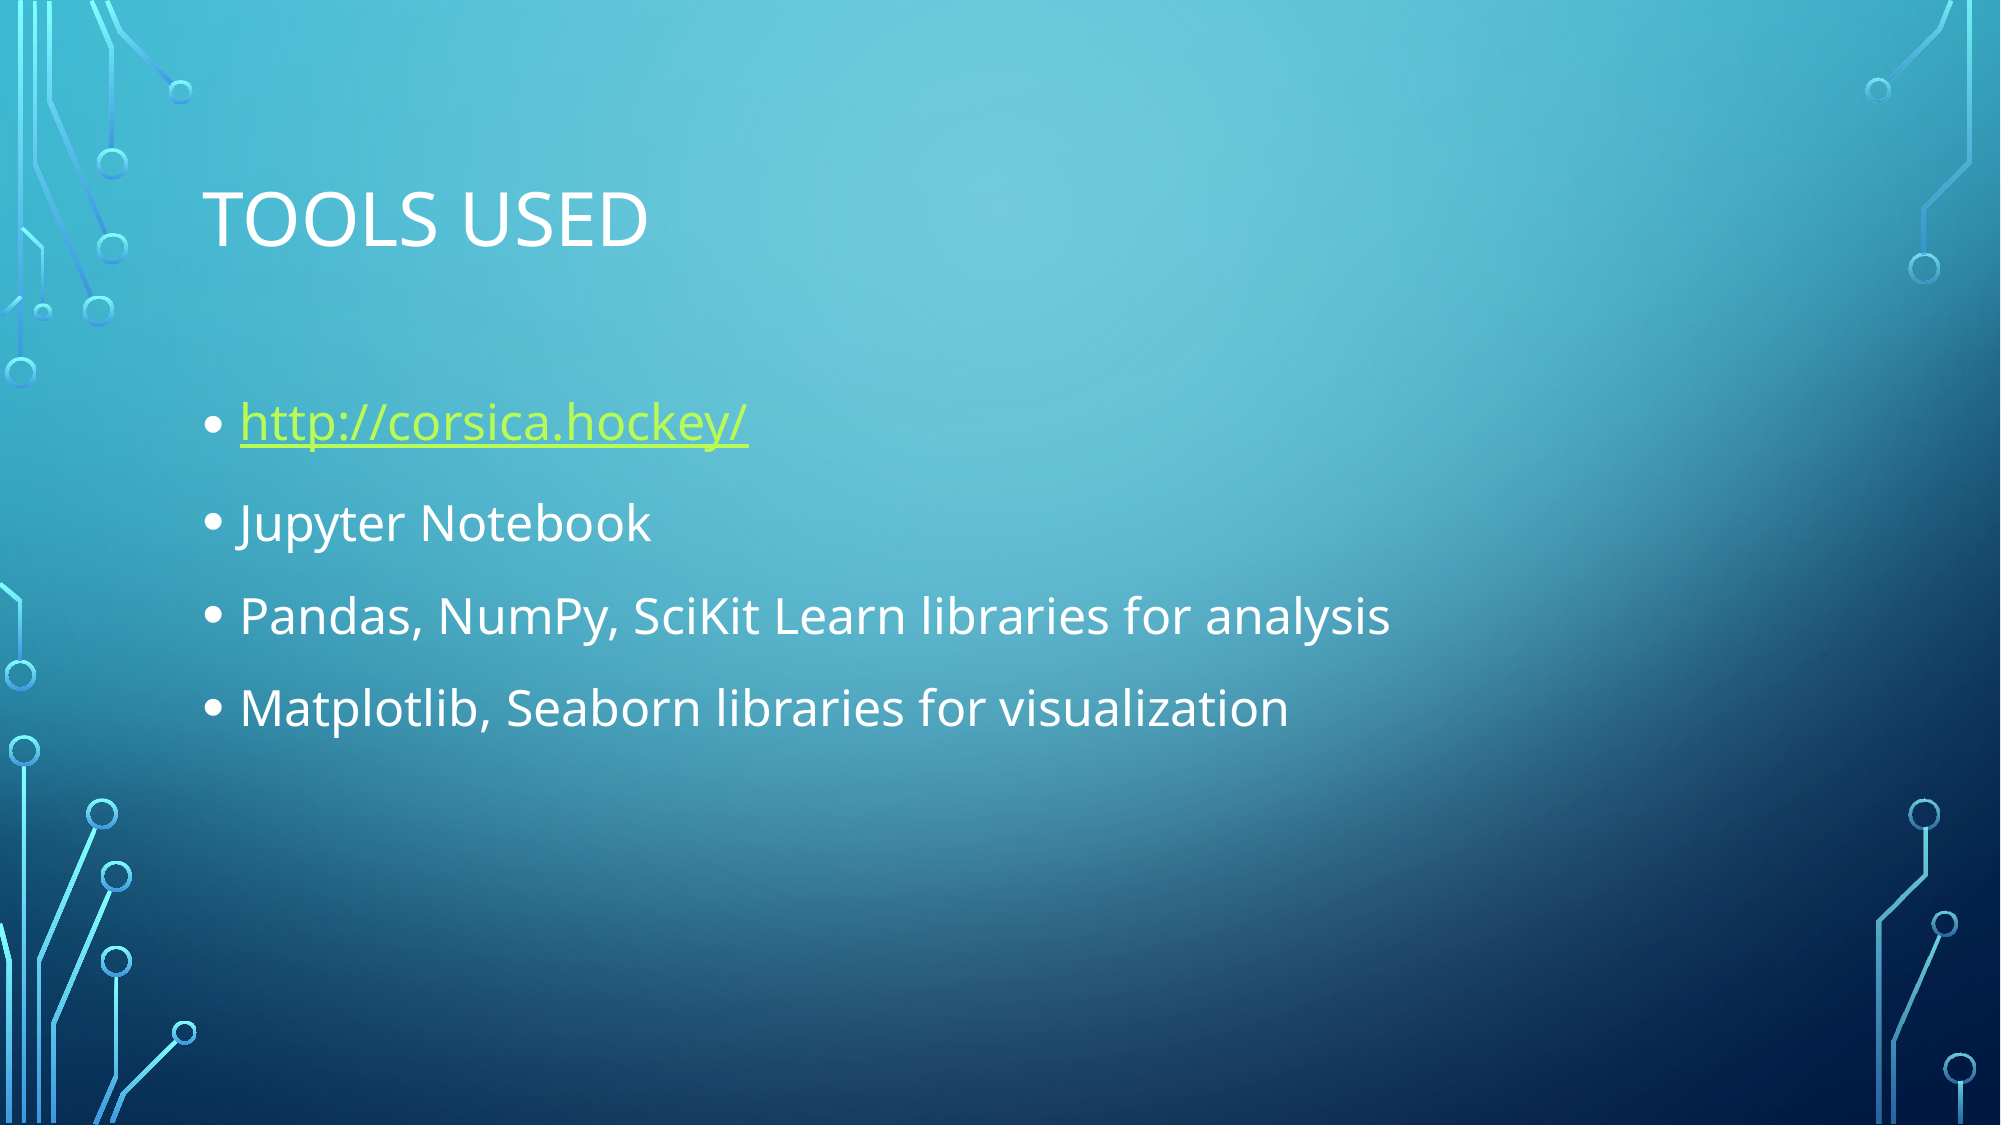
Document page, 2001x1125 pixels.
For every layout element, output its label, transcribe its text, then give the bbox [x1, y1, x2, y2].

title Tools Used [187, 101, 1813, 344]
list http://corsica.hockey/ Jupyter Notebook Pandas, NumPy, SciKit Learn libraries for analysis Matplotlib, Seaborn libraries for visualization [187, 369, 1813, 950]
